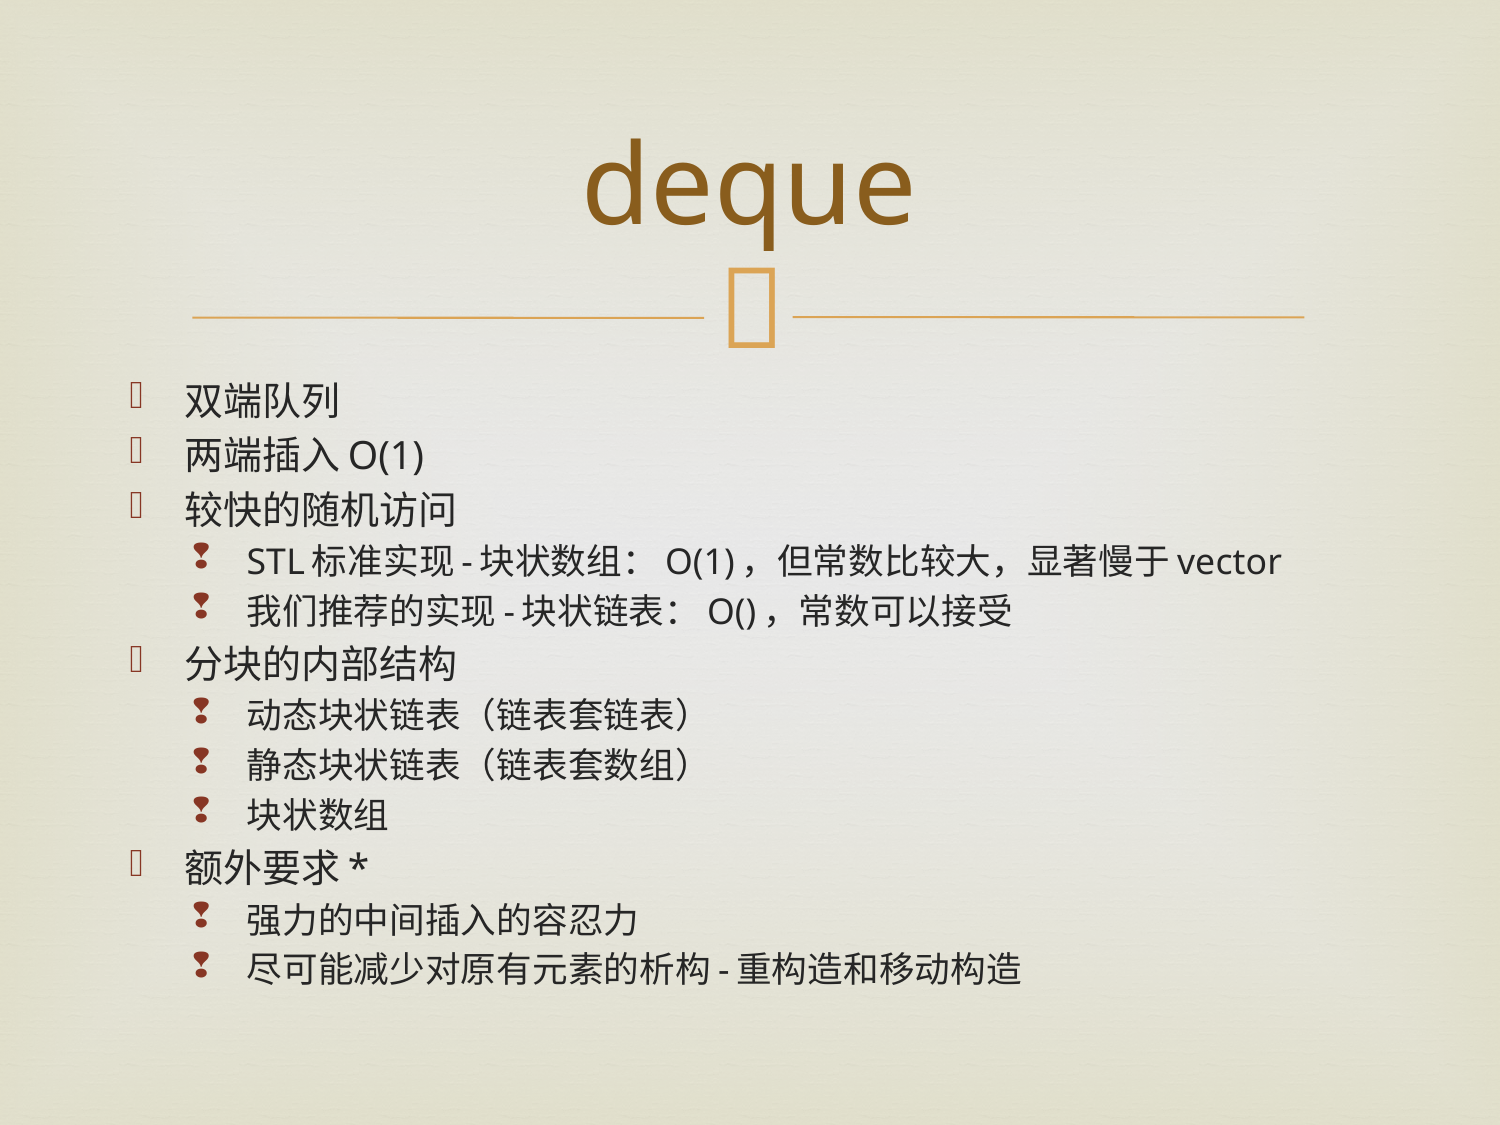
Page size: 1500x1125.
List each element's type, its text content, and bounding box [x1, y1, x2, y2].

title deque [112, 93, 1386, 267]
